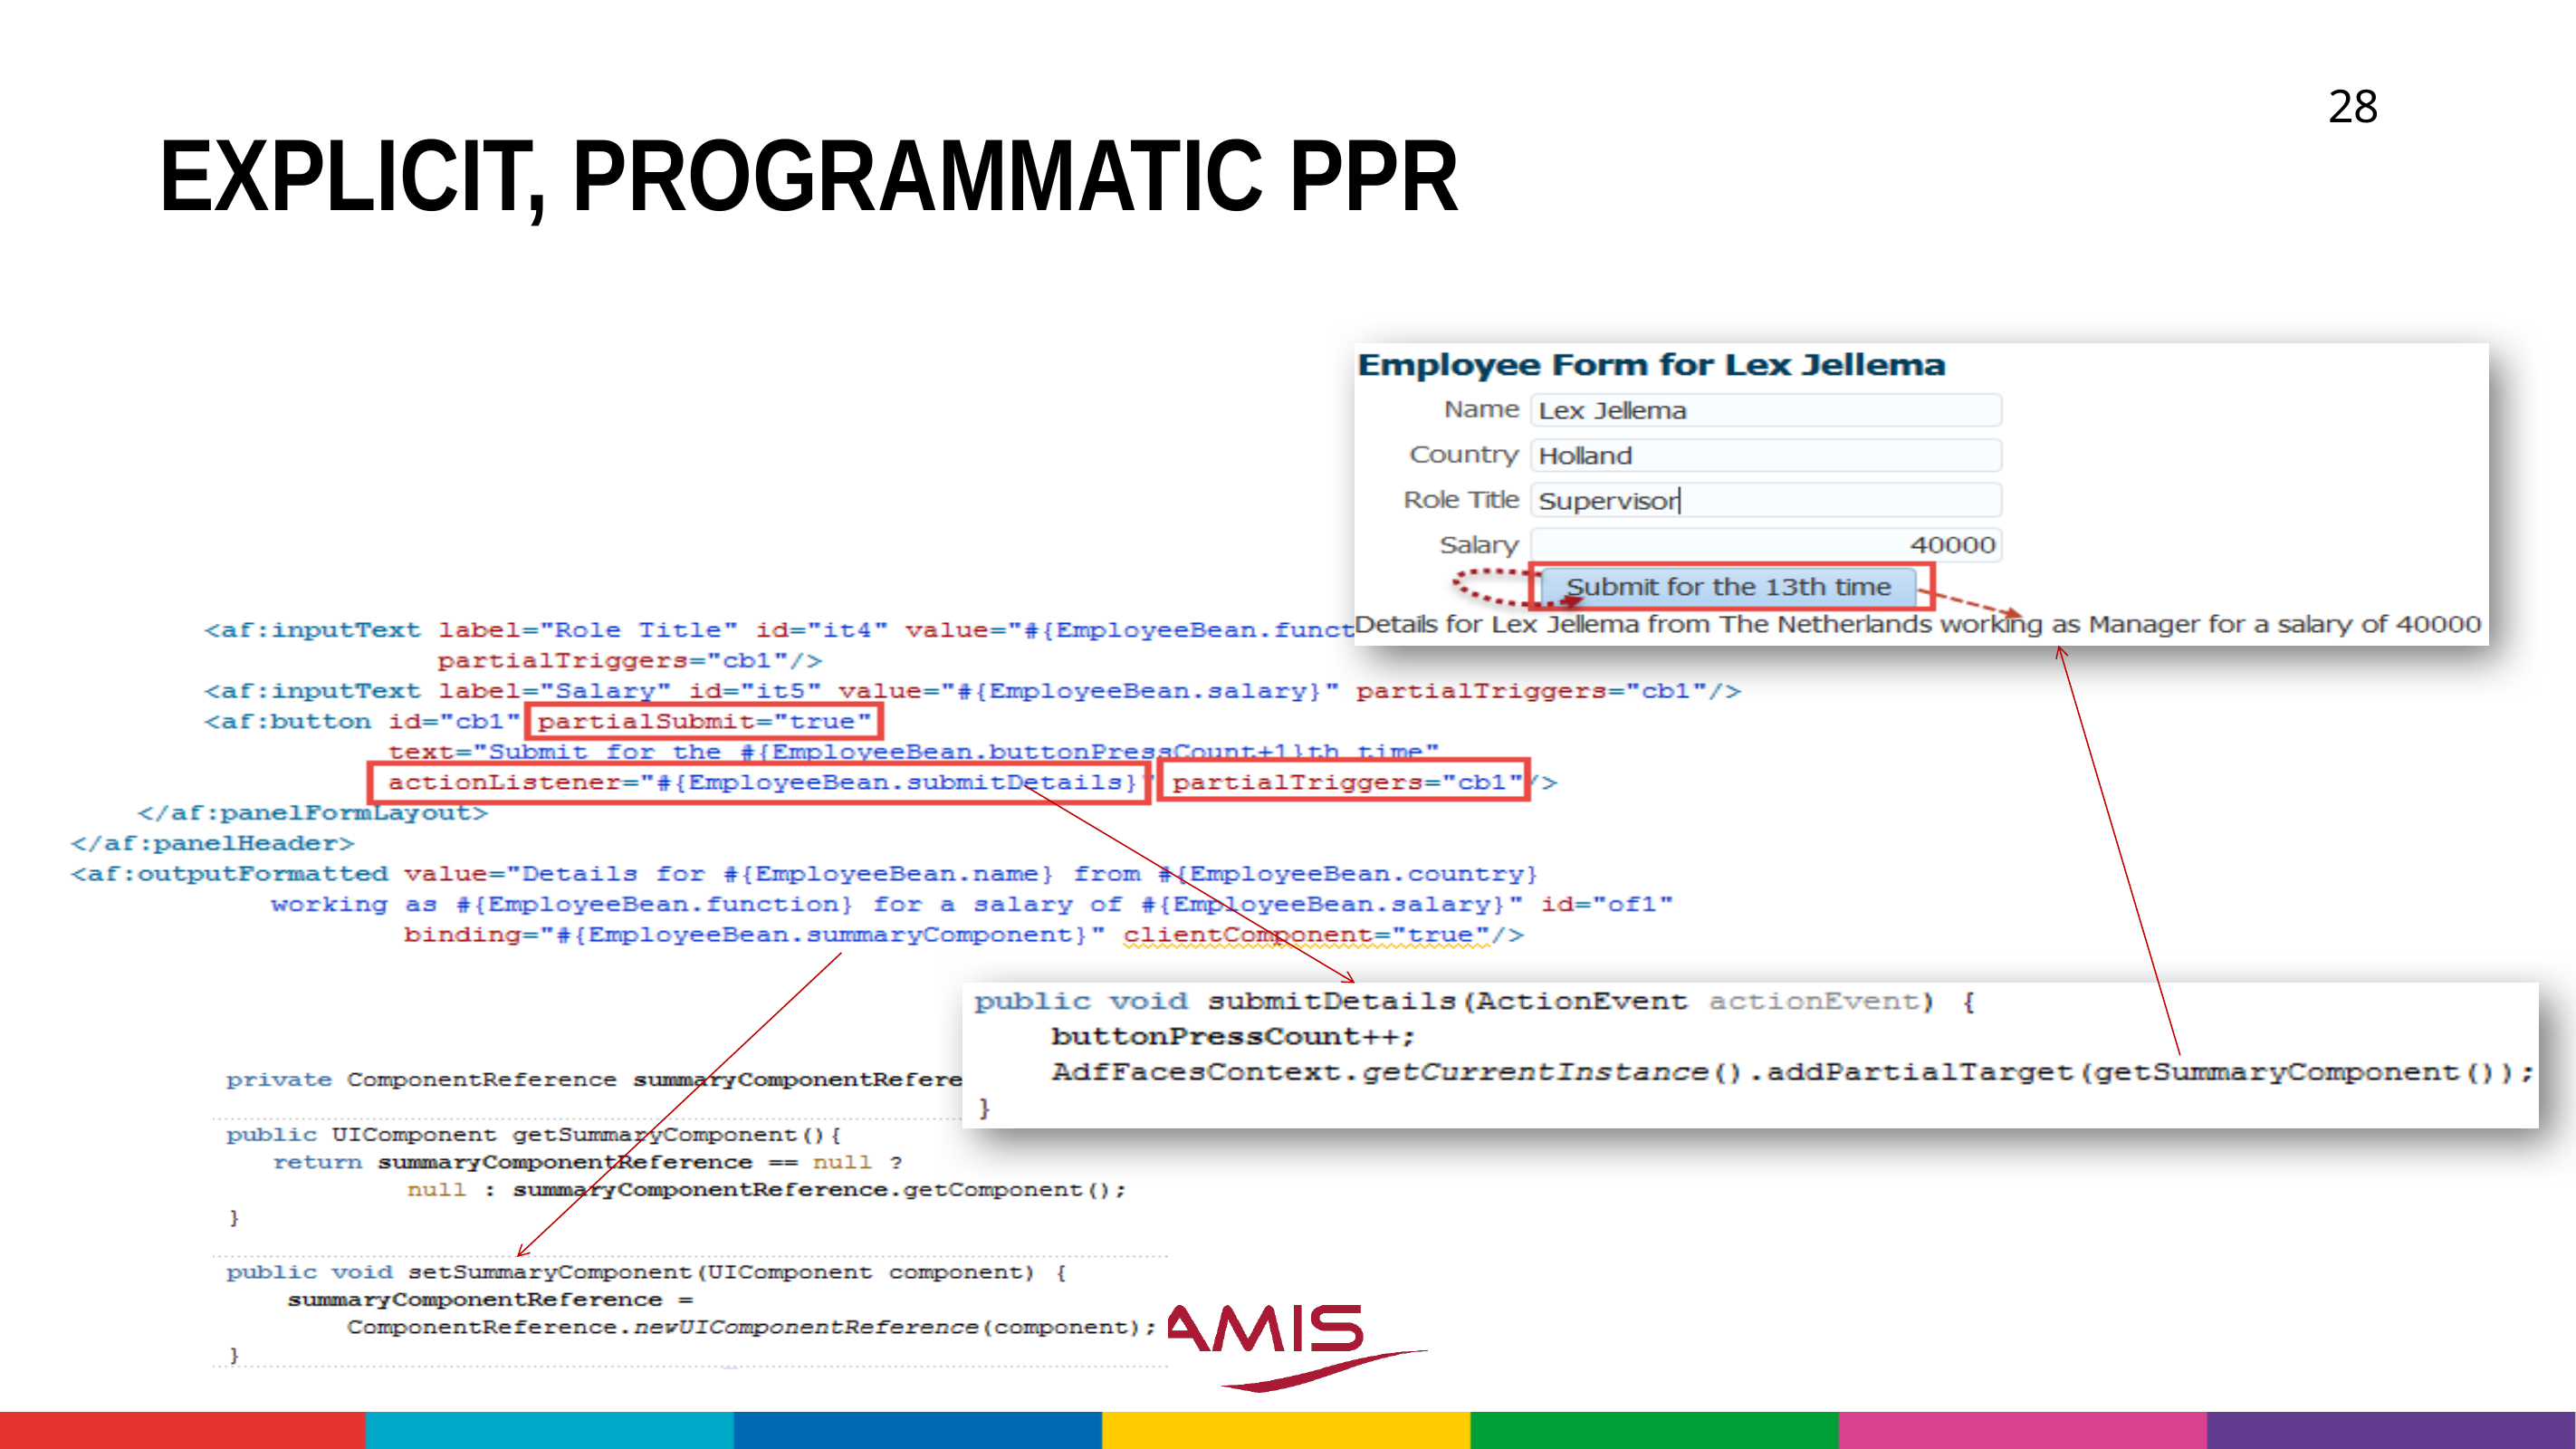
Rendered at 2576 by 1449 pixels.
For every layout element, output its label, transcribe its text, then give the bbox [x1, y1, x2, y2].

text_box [2058, 645, 2180, 1056]
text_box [1023, 785, 1355, 984]
title Explicit, Programmatic PPR [145, 125, 2059, 326]
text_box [517, 952, 842, 1257]
picture [212, 983, 2539, 1393]
picture [50, 343, 2489, 953]
picture [735, 1412, 2576, 1449]
picture [0, 1412, 733, 1449]
slide_number 28 [2314, 70, 2576, 178]
